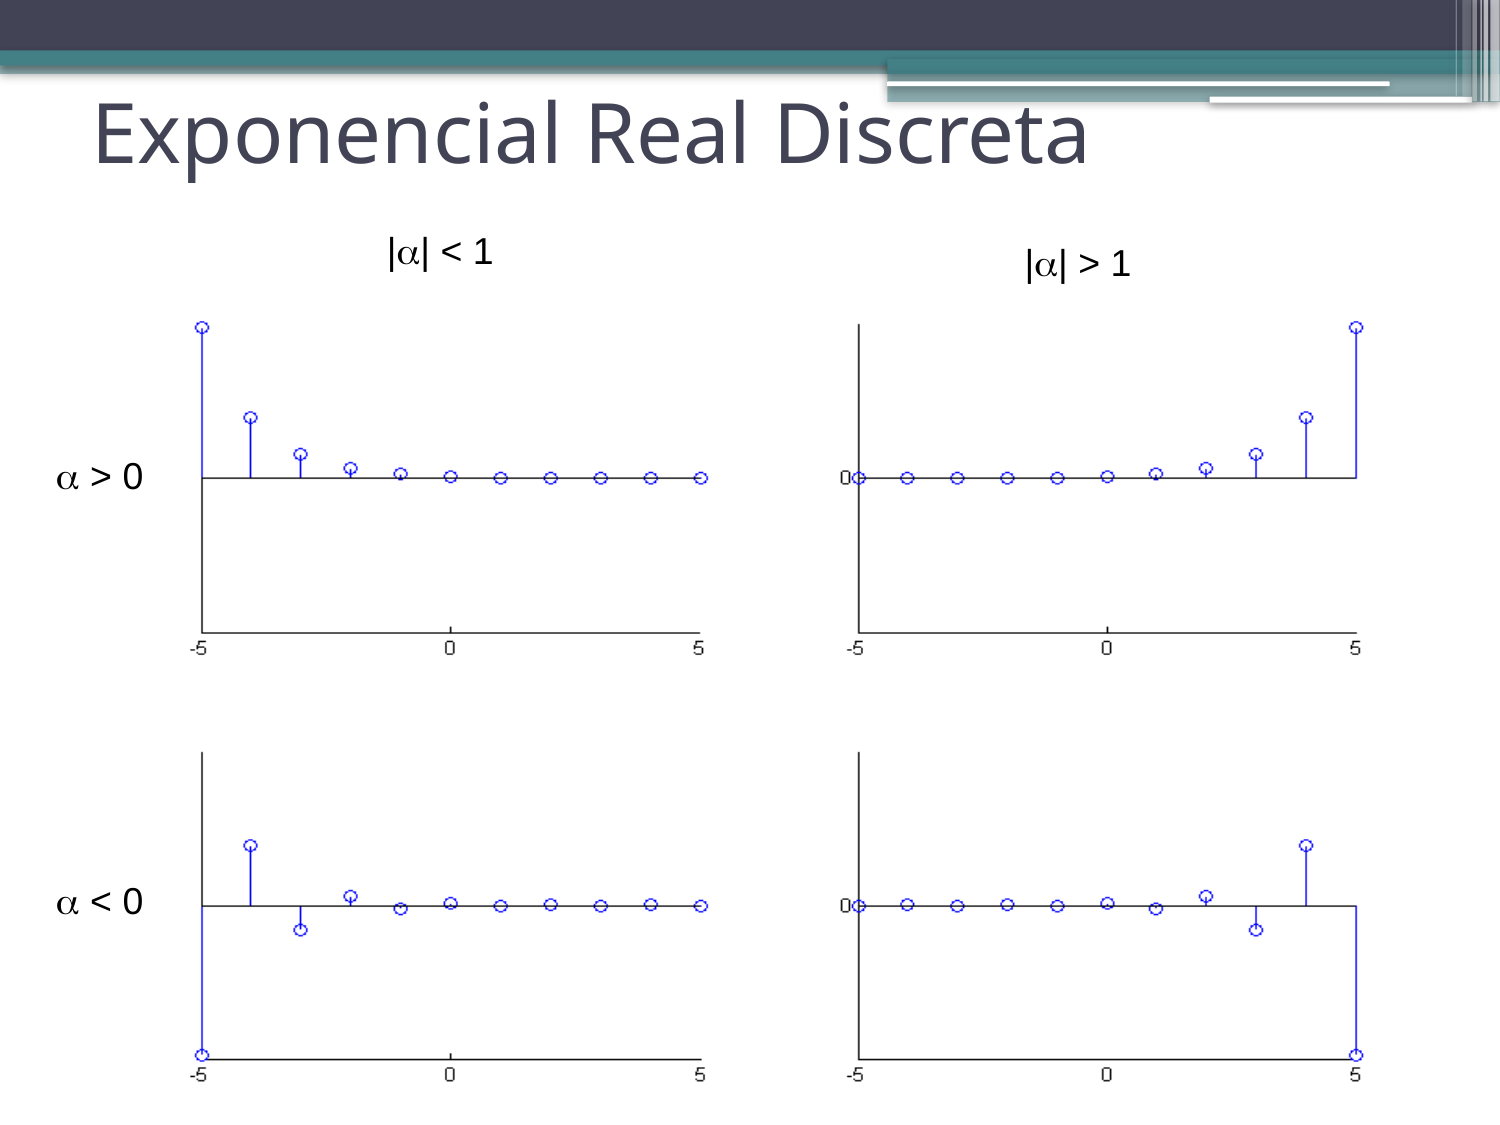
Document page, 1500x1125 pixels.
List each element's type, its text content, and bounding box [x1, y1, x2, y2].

title Exponencial Real Discreta [76, 42, 1428, 218]
text_box || > 1 [1009, 231, 1187, 292]
text_box  > 0 [41, 444, 171, 504]
picture [188, 319, 1365, 1083]
text_box  < 0 [41, 869, 171, 930]
text_box || < 1 [372, 219, 550, 280]
